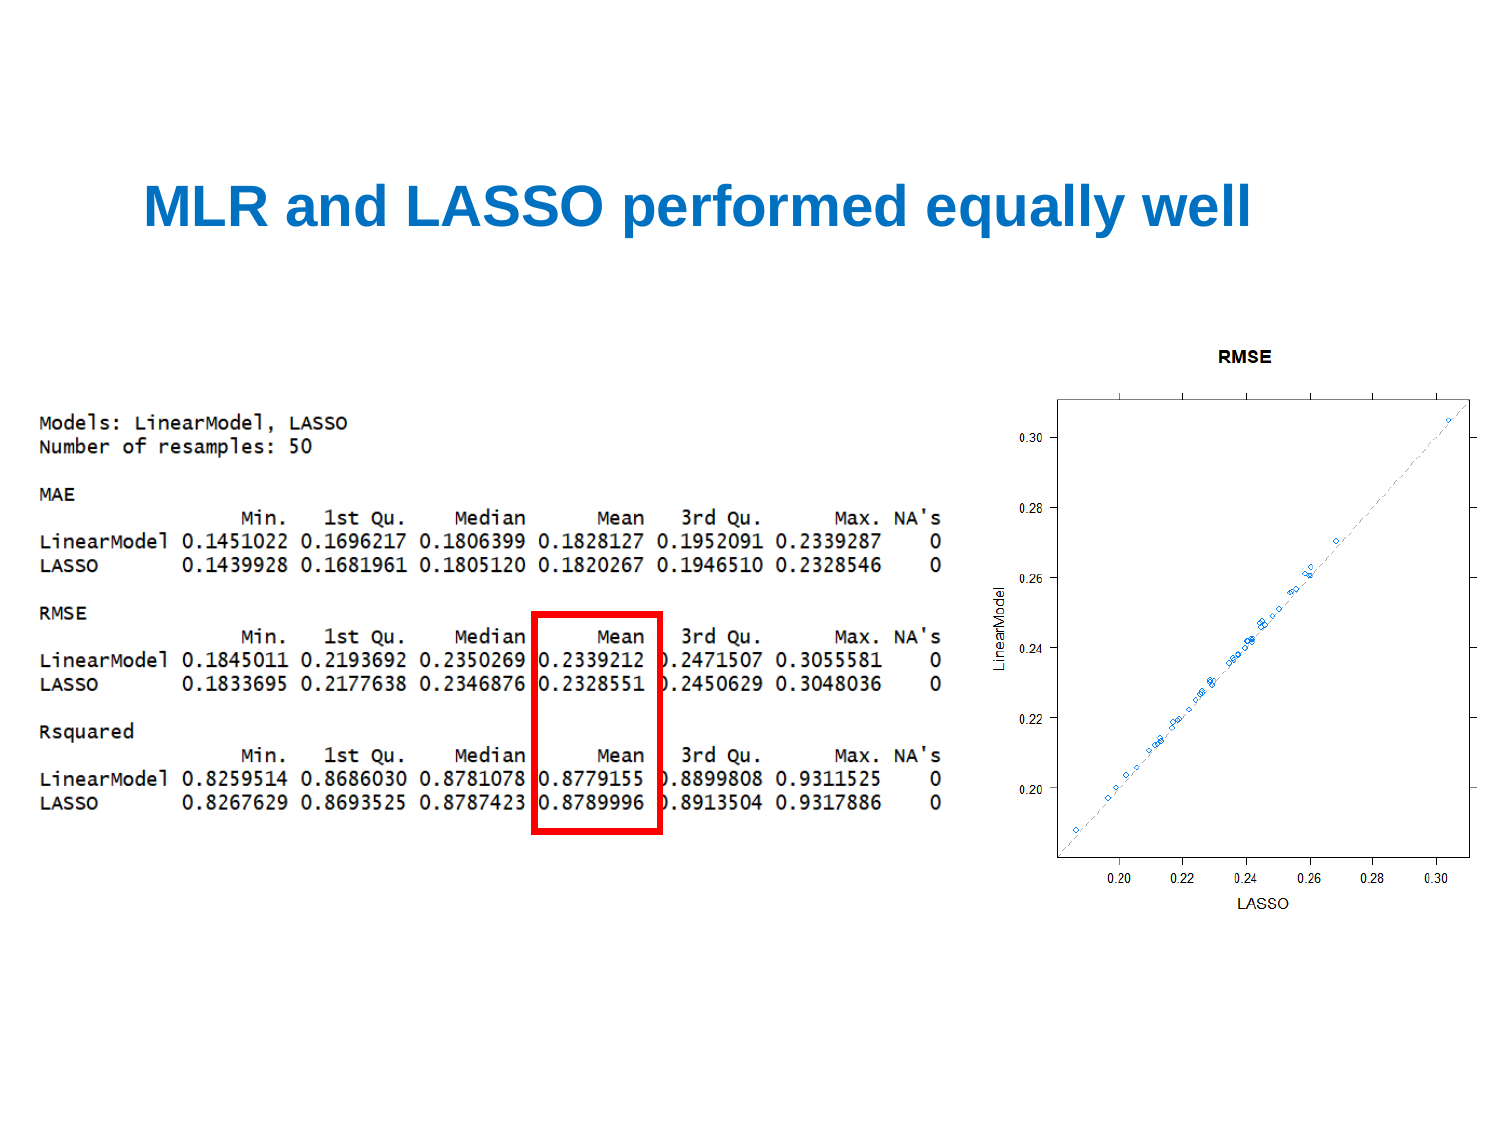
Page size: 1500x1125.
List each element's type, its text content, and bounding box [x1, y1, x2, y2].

text_box MLR and LASSO performed equally well [0, 160, 1420, 246]
text_box [533, 822, 661, 832]
picture [36, 341, 1500, 925]
